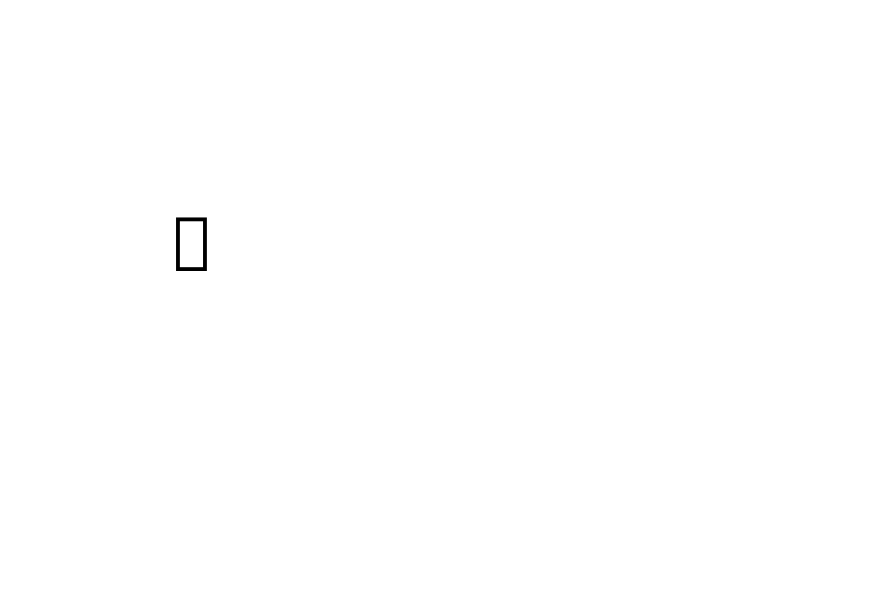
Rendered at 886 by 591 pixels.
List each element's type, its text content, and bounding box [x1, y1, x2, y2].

text_box  [155, 188, 230, 319]
